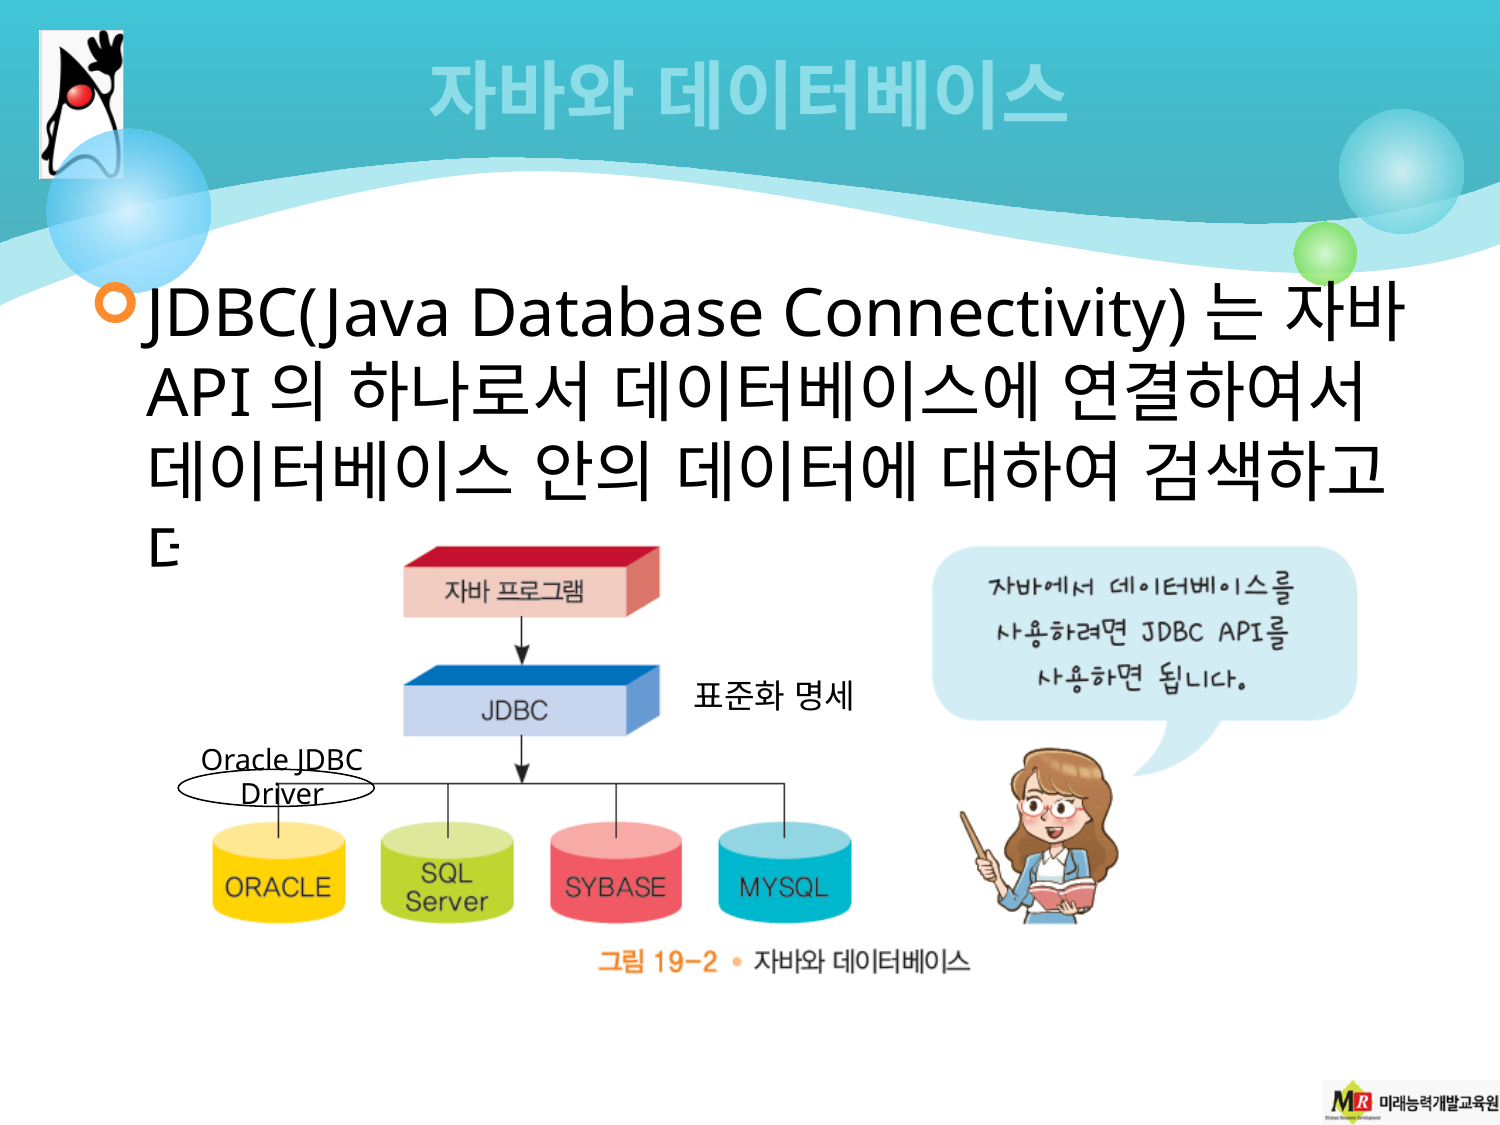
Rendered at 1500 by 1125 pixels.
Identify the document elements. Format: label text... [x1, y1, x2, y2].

picture [1322, 1080, 1500, 1125]
picture [179, 506, 1384, 992]
title 자바와 데이터베이스 [75, 0, 1425, 188]
picture [39, 30, 75, 179]
list JDBC(Java Database Connectivity)는 자바 API의 하나로서 데이터베이스에 연결하여서 데이터베이스 안의 데이터에 대하여 검색하고 데이터를 변경할 수 있게 한다. [75, 262, 1425, 1005]
